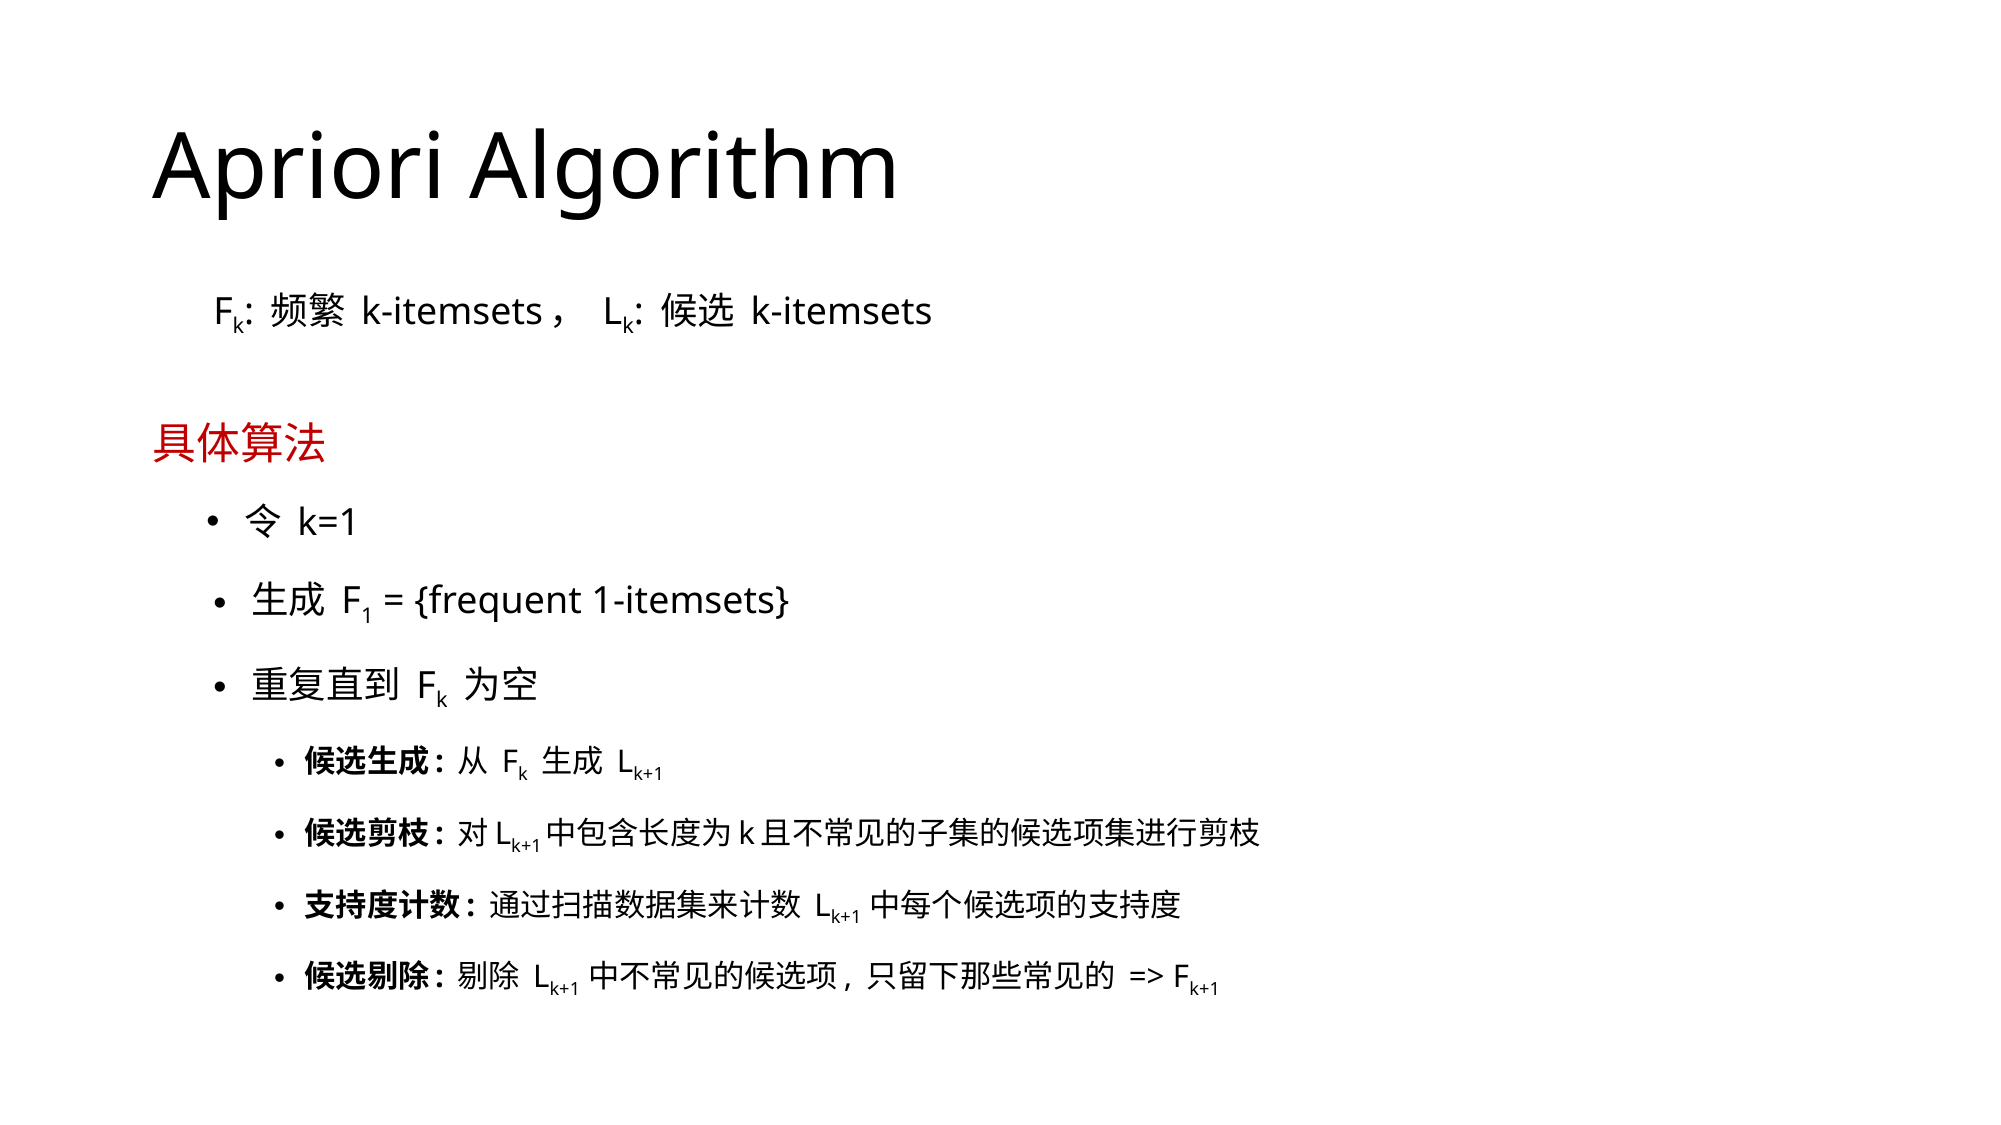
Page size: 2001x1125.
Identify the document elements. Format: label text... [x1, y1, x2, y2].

list Fk: 频繁 k-itemsets， Lk: 候选 k-itemsets 具体算法 令 k=1 生成 F1 = {frequent 1-itemsets} 重复直到 Fk 为空 候选生成: 从 Fk 生成 Lk+1 候选剪枝: 对Lk+1中包含长度为k且不常见的子集的候选项集进行剪枝 支持度计数: 通过扫描数据集来计数 Lk+1 中每个候选项的支持度 候选剔除: 剔除 Lk+1 中不常见的候选项, 只留下那些常见的 => Fk+1 [137, 253, 1863, 1014]
title Apriori Algorithm [137, 59, 1863, 253]
